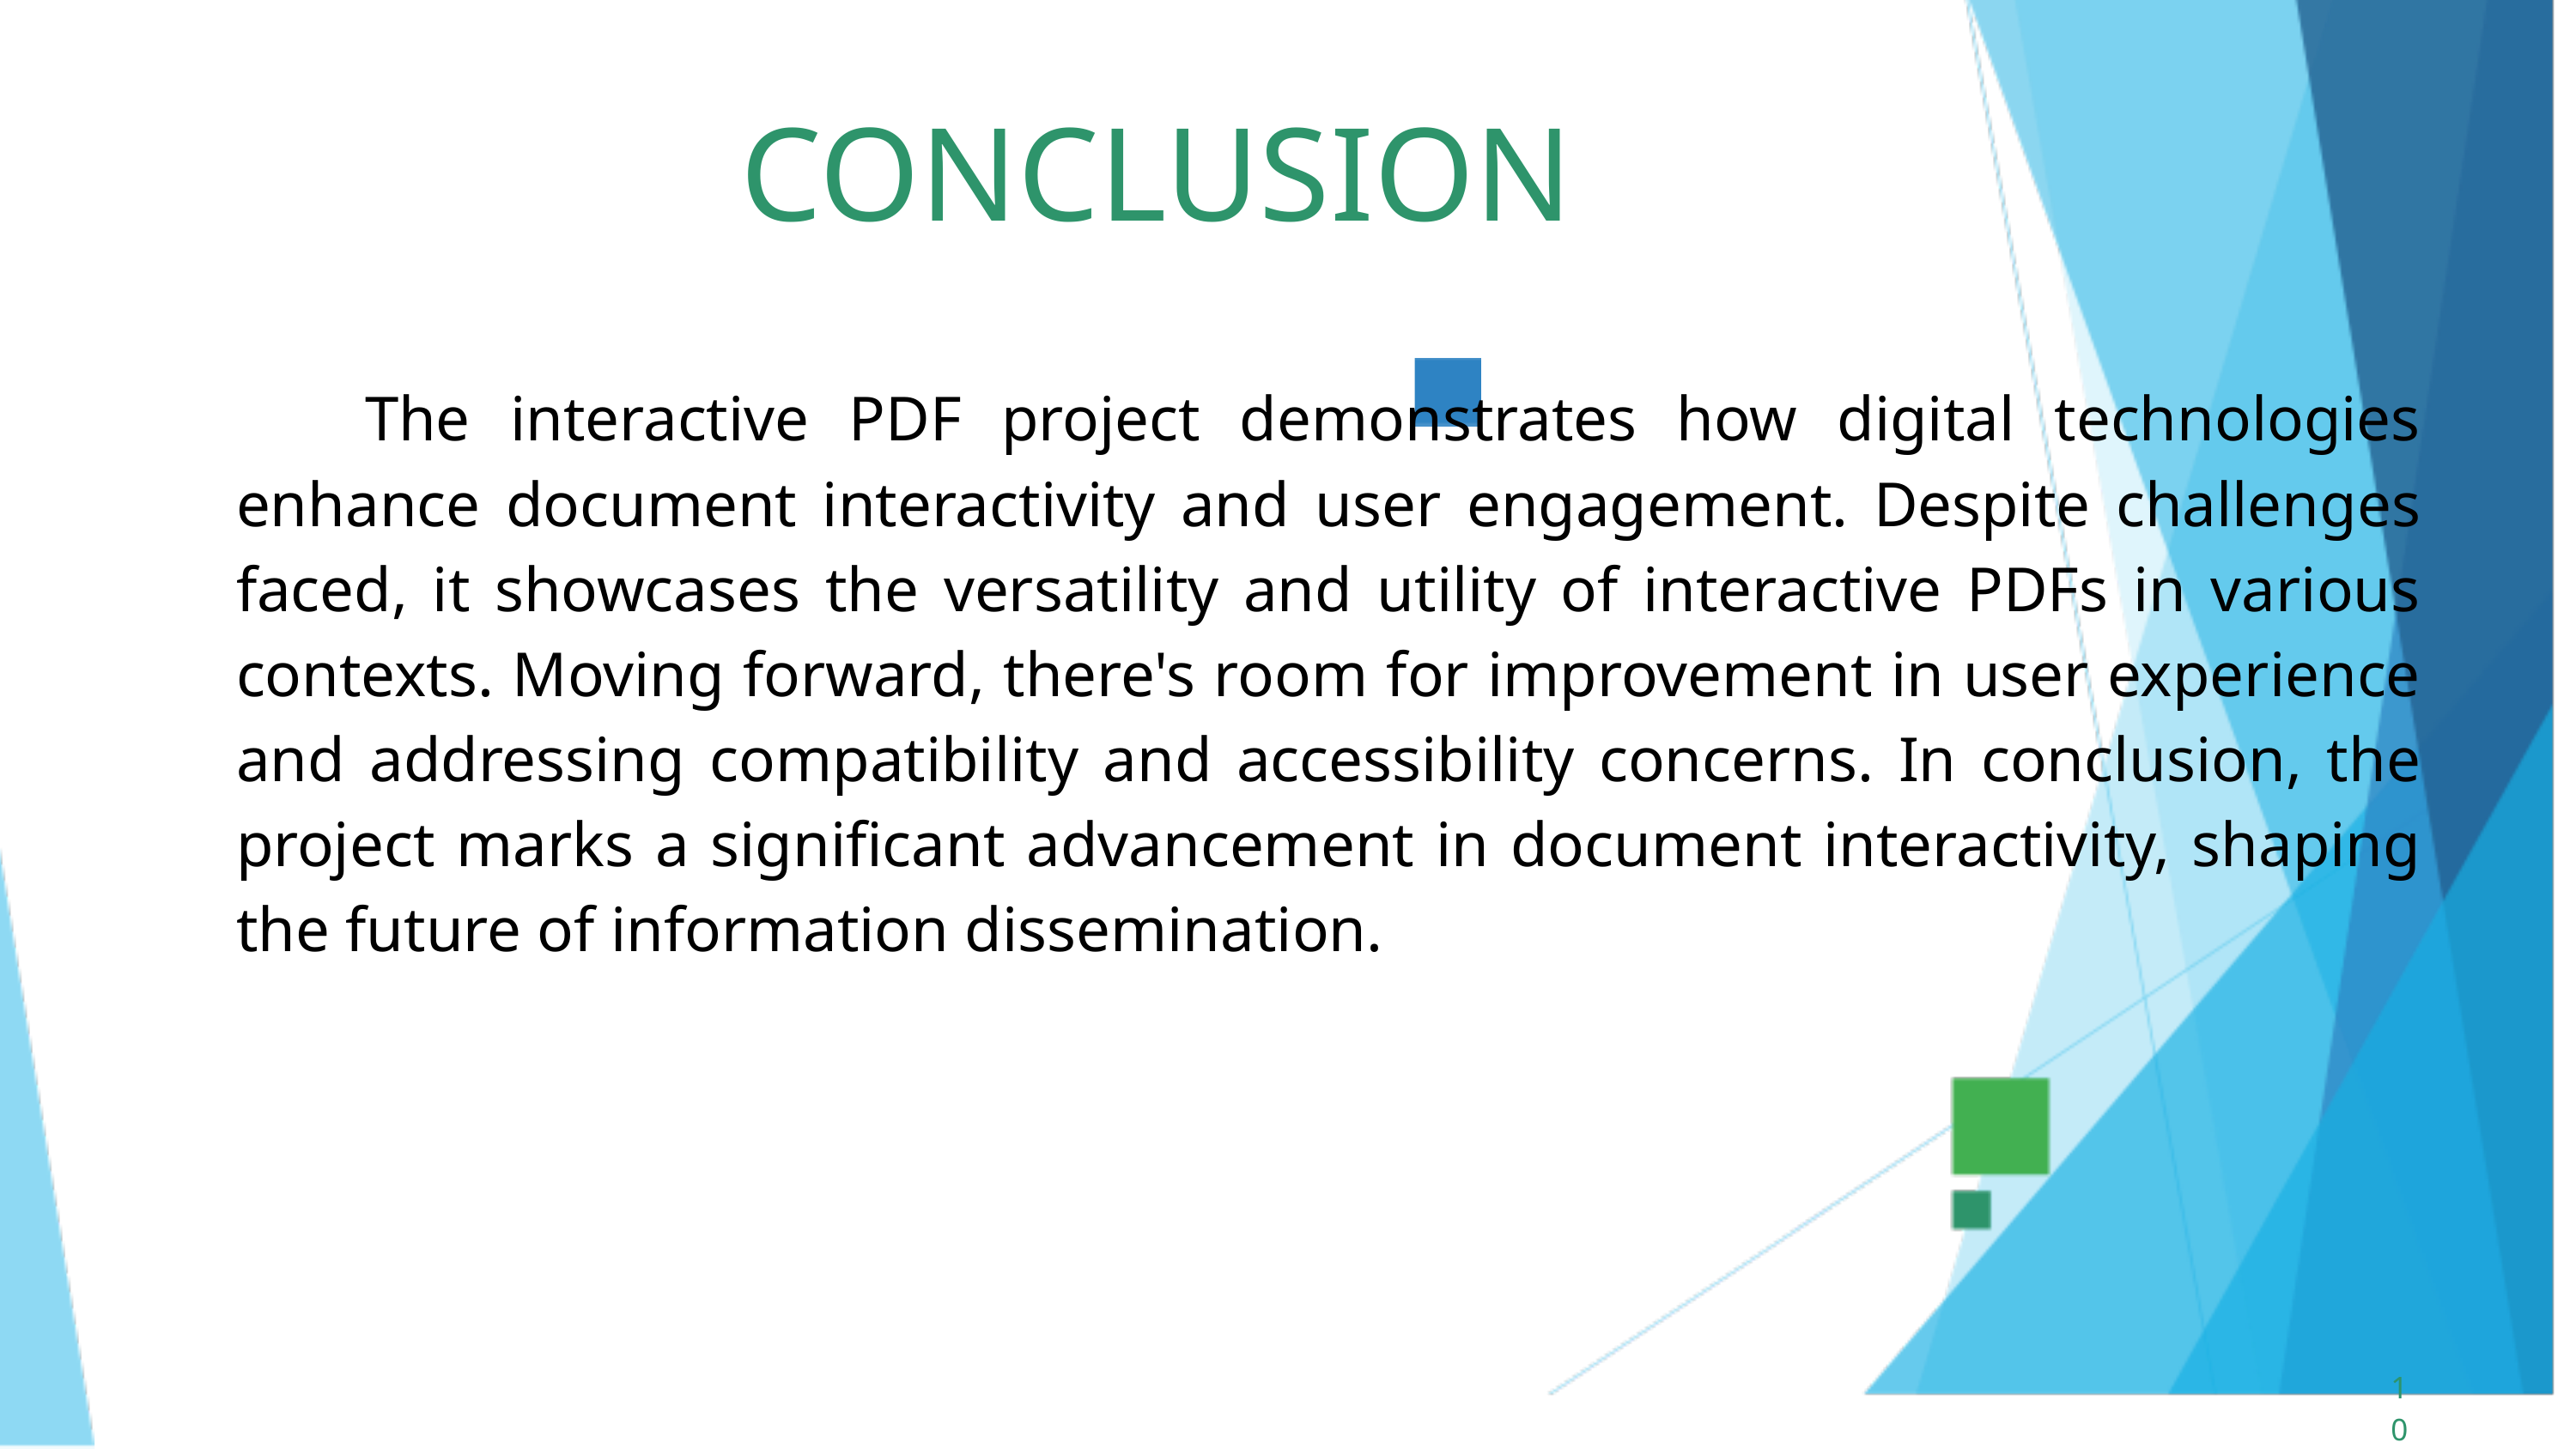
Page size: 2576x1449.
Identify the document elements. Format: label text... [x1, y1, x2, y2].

text_box [1533, 0, 2567, 1409]
text_box [0, 846, 95, 1449]
text_box The interactive PDF project demonstrates how digital technologies enhance document interactivity and user engagement. Despite challenges faced, it showcases the versatility and utility of interactive PDFs in various contexts. Moving forward, there's room for improvement in user experience and addressing compatibility and accessibility concerns. In conclusion, the project marks a significant advancement in document interactivity, shaping the future of information dissemination. [235, 367, 2423, 1135]
text_box CONCLUSION [740, 66, 1770, 367]
text_box 10 [2391, 1361, 2423, 1447]
